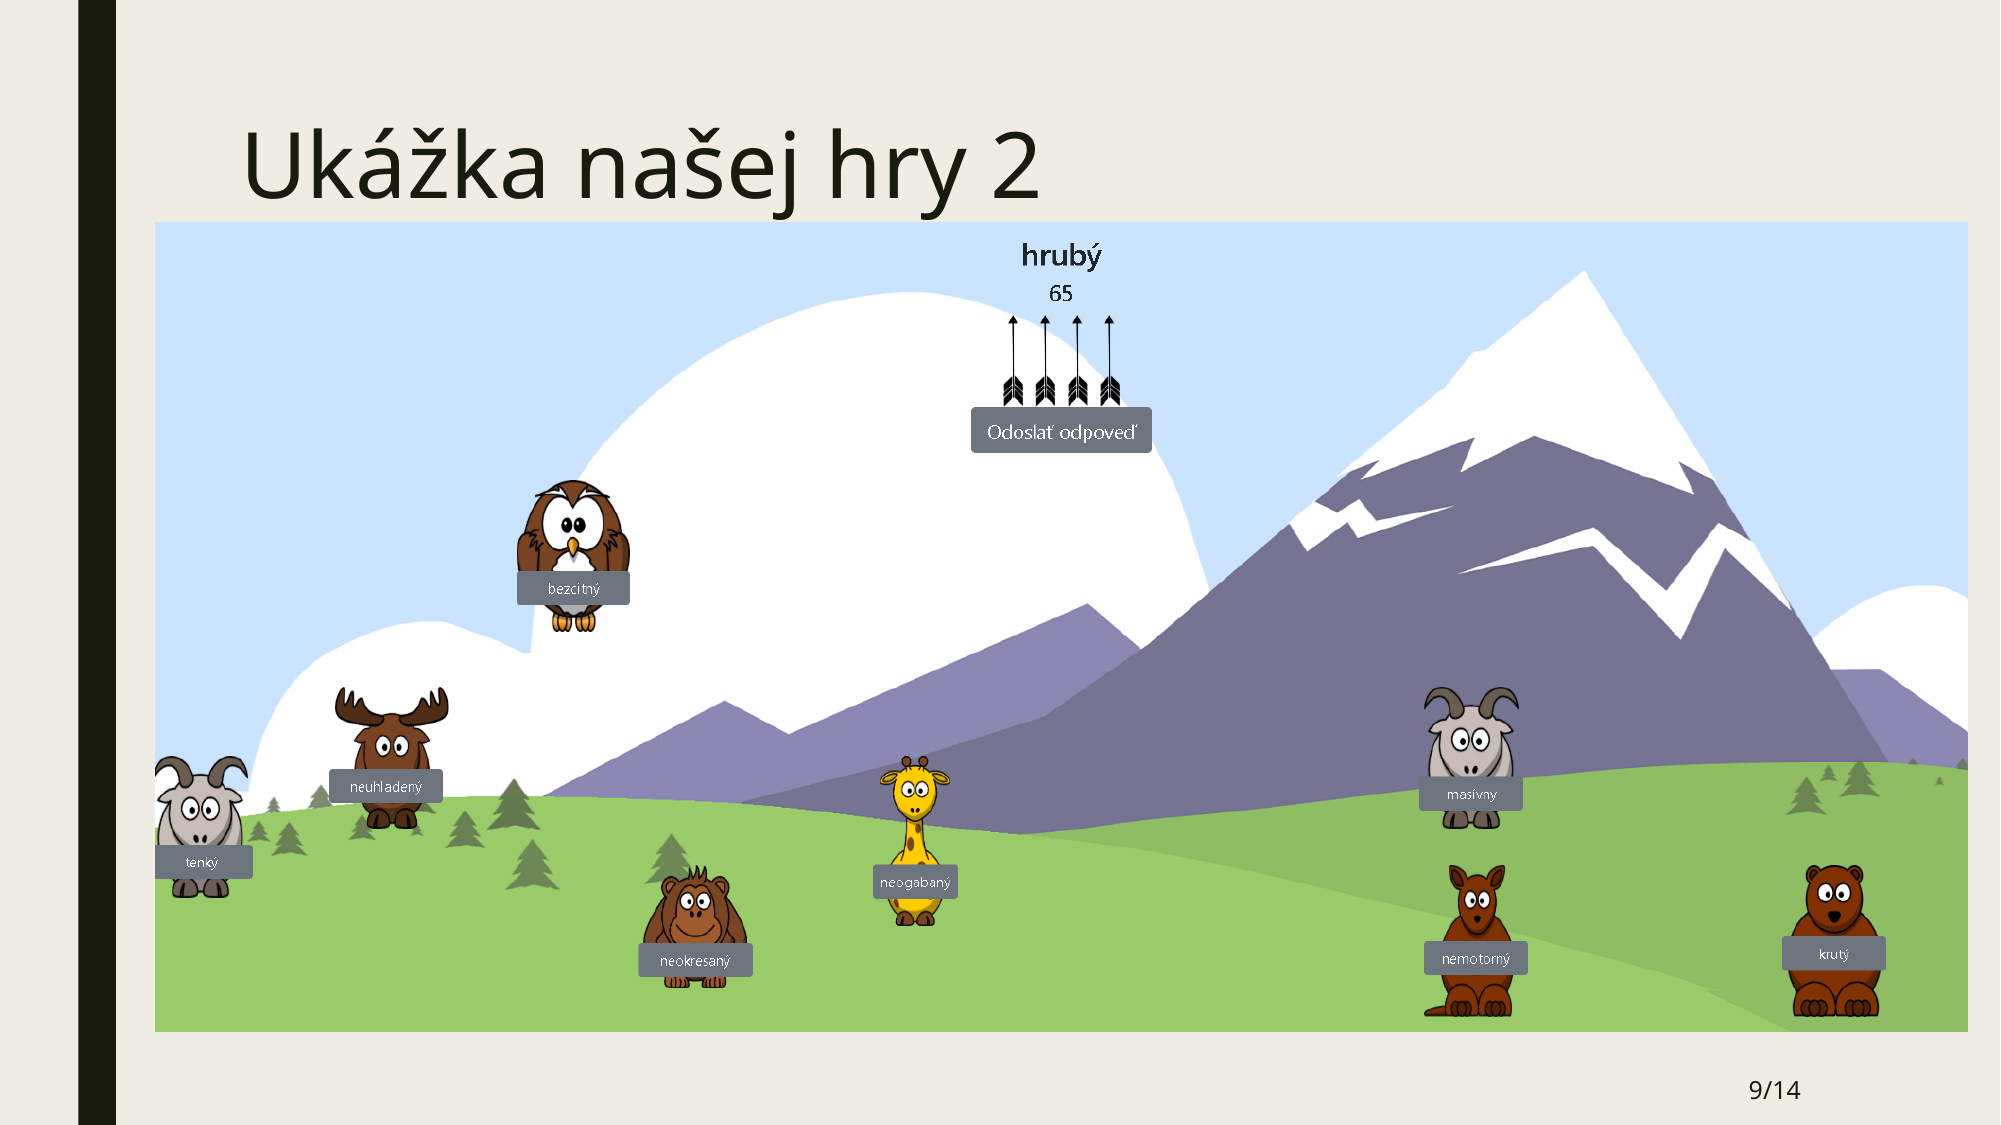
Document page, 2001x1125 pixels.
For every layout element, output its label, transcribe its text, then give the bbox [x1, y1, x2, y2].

title Ukážka našej hry 2 [225, 112, 1800, 222]
slide_number 9/14 [1553, 1058, 1816, 1125]
picture [152, 222, 1968, 1032]
